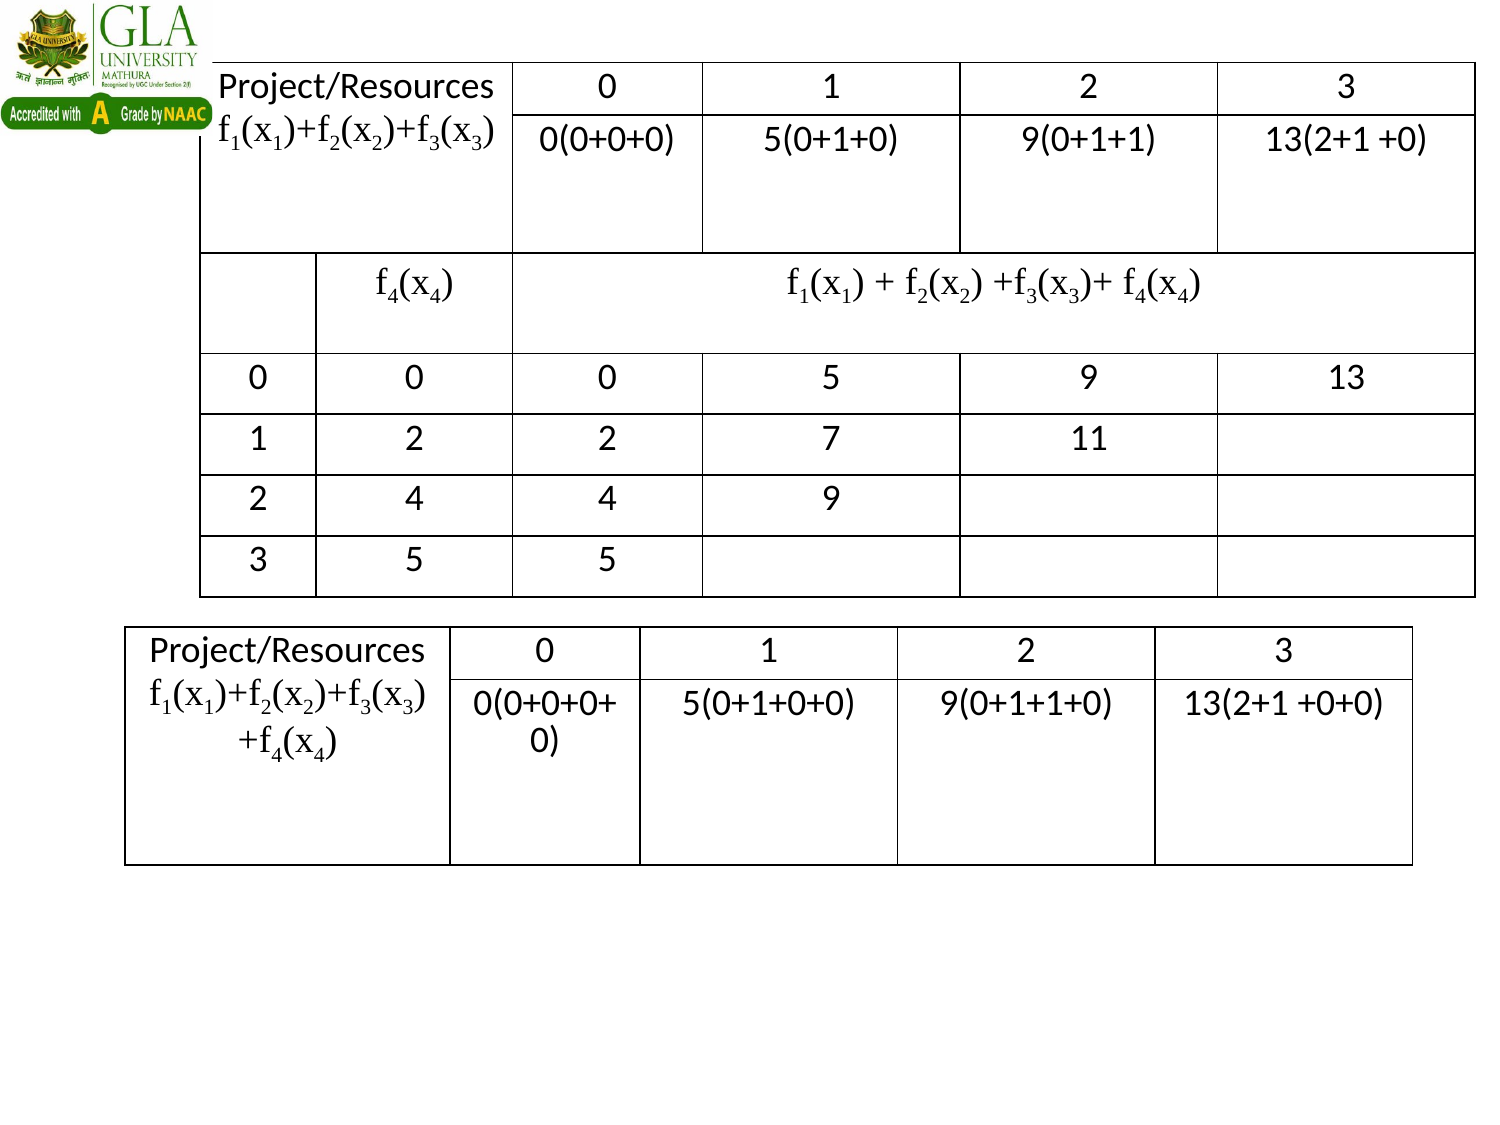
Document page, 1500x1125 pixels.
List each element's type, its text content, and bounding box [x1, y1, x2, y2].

table_cell 1 [201, 415, 315, 474]
table_cell 2 [201, 476, 315, 535]
table_cell 11 [961, 415, 1217, 474]
table_header 0 [451, 628, 639, 679]
table_header 0 [513, 63, 702, 114]
table_cell 5(0+1+0+0) [641, 680, 897, 864]
table_header 2 [961, 63, 1217, 114]
table_cell 9(0+1+1) [961, 116, 1217, 252]
table_cell f4(x4) [317, 254, 512, 353]
table_header 1 [703, 63, 959, 114]
table_cell 0(0+0+0) [513, 116, 702, 252]
table_cell [1218, 537, 1474, 596]
table_cell 3 [201, 537, 315, 596]
table_header Project/Resources f1(x1)+f2(x2)+f3(x3) [201, 63, 512, 252]
table_header 1 [641, 628, 897, 679]
table_cell 9(0+1+1+0) [898, 680, 1154, 864]
table_cell 13(2+1 +0) [1218, 116, 1474, 252]
table_cell 5 [317, 537, 512, 596]
table_cell 4 [317, 476, 512, 535]
table_cell 0 [317, 354, 512, 413]
table_cell 2 [513, 415, 702, 474]
table_cell 7 [703, 415, 959, 474]
table_cell 9 [703, 476, 959, 535]
table_cell 0 [513, 354, 702, 413]
table_cell 13 [1218, 354, 1474, 413]
table_cell [201, 254, 315, 353]
table_cell [703, 537, 959, 596]
table_cell 5 [703, 354, 959, 413]
table_cell 5 [513, 537, 702, 596]
table_header 3 [1218, 63, 1474, 114]
table_cell [1218, 476, 1474, 535]
table_cell 4 [513, 476, 702, 535]
table_cell 9 [961, 354, 1217, 413]
table_cell [961, 476, 1217, 535]
table_header Project/Resources f1(x1)+f2(x2)+f3(x3) +f4(x4) [126, 628, 449, 864]
picture [0, 0, 213, 136]
table_cell 13(2+1 +0+0) [1156, 680, 1412, 864]
table_cell 2 [317, 415, 512, 474]
table_cell 0(0+0+0+0) [451, 680, 639, 864]
table_header 2 [898, 628, 1154, 679]
table_cell [961, 537, 1217, 596]
table_header 3 [1156, 628, 1412, 679]
table_cell f1(x1) + f2(x2) +f3(x3)+ f4(x4) [513, 254, 1474, 353]
table_cell 5(0+1+0) [703, 116, 959, 252]
table_cell 0 [201, 354, 315, 413]
table_cell [1218, 415, 1474, 474]
